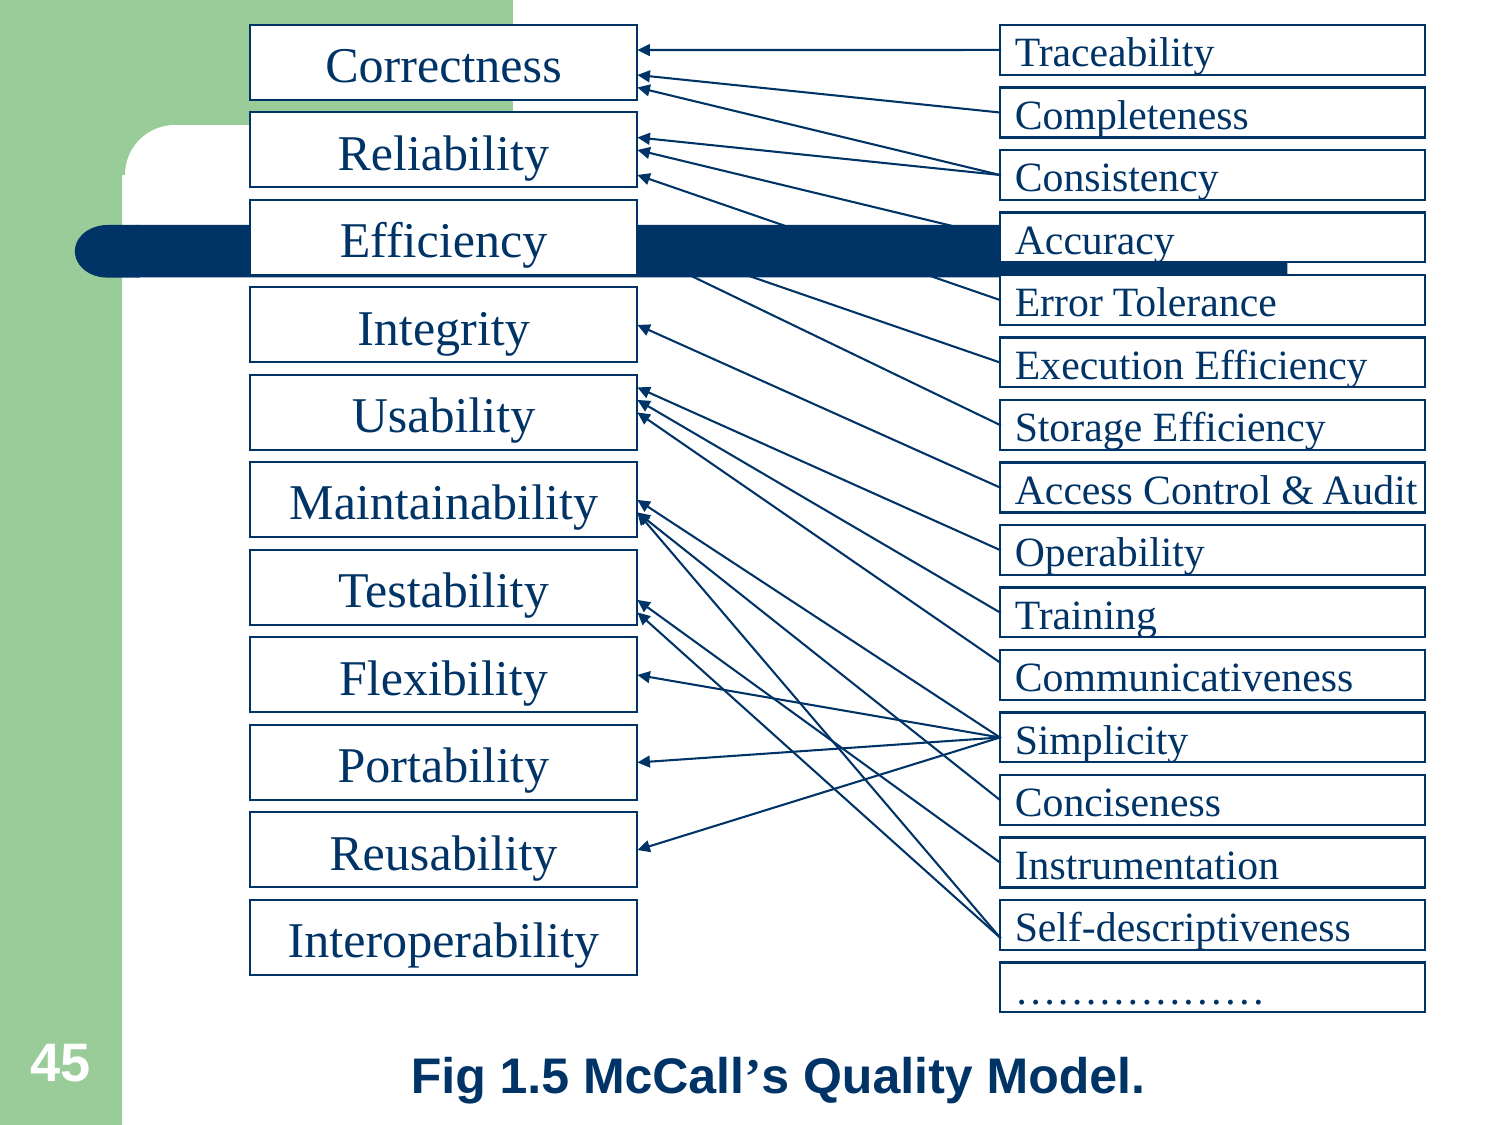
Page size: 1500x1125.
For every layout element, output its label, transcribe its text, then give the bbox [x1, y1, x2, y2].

text_box Error Tolerance [999, 275, 1425, 325]
text_box [637, 249, 1001, 426]
text_box Training [999, 587, 1425, 638]
slide_number 45 [12, 1019, 110, 1101]
text_box [637, 84, 997, 174]
text_box Self-descriptiveness [999, 900, 1425, 950]
text_box [637, 600, 831, 741]
text_box Maintainability [249, 462, 638, 538]
text_box Interoperability [249, 899, 638, 975]
text_box Consistency [999, 149, 1425, 200]
text_box Execution Efficiency [999, 337, 1425, 388]
text_box Reusability [249, 812, 638, 888]
text_box [637, 789, 834, 853]
text_box Correctness [249, 24, 638, 100]
text_box [637, 670, 722, 690]
text_box Storage Efficiency [999, 399, 1425, 450]
text_box [637, 499, 1000, 737]
text_box Portability [249, 724, 638, 800]
text_box [637, 70, 1000, 113]
text_box Operability [999, 525, 1425, 575]
text_box Communicativeness [999, 650, 1425, 700]
text_box Traceability [999, 24, 1425, 75]
text_box ……………… [999, 962, 1425, 1013]
text_box Access Control & Audit [999, 462, 1425, 513]
text_box Conciseness [999, 774, 1425, 825]
text_box Simplicity [999, 712, 1425, 763]
text_box [637, 146, 1001, 238]
text_box [637, 512, 1001, 938]
text_box Flexibility [249, 637, 638, 713]
text_box [637, 43, 1000, 57]
text_box [637, 324, 1001, 488]
text_box Integrity [249, 287, 638, 363]
text_box Accuracy [999, 212, 1425, 263]
text_box [637, 412, 1001, 663]
text_box Reliability [249, 112, 638, 188]
title Fig 1.5 McCall’s Quality Model. [395, 1011, 1329, 1112]
text_box [637, 132, 1000, 176]
text_box [637, 386, 1001, 551]
text_box [637, 399, 1001, 613]
text_box Completeness [999, 87, 1425, 138]
text_box Instrumentation [999, 837, 1425, 888]
text_box [637, 751, 792, 768]
text_box [637, 235, 1001, 363]
text_box Efficiency [249, 199, 638, 275]
text_box [637, 612, 996, 935]
text_box [637, 173, 1001, 301]
text_box Usability [249, 374, 638, 450]
text_box Testability [249, 549, 638, 625]
